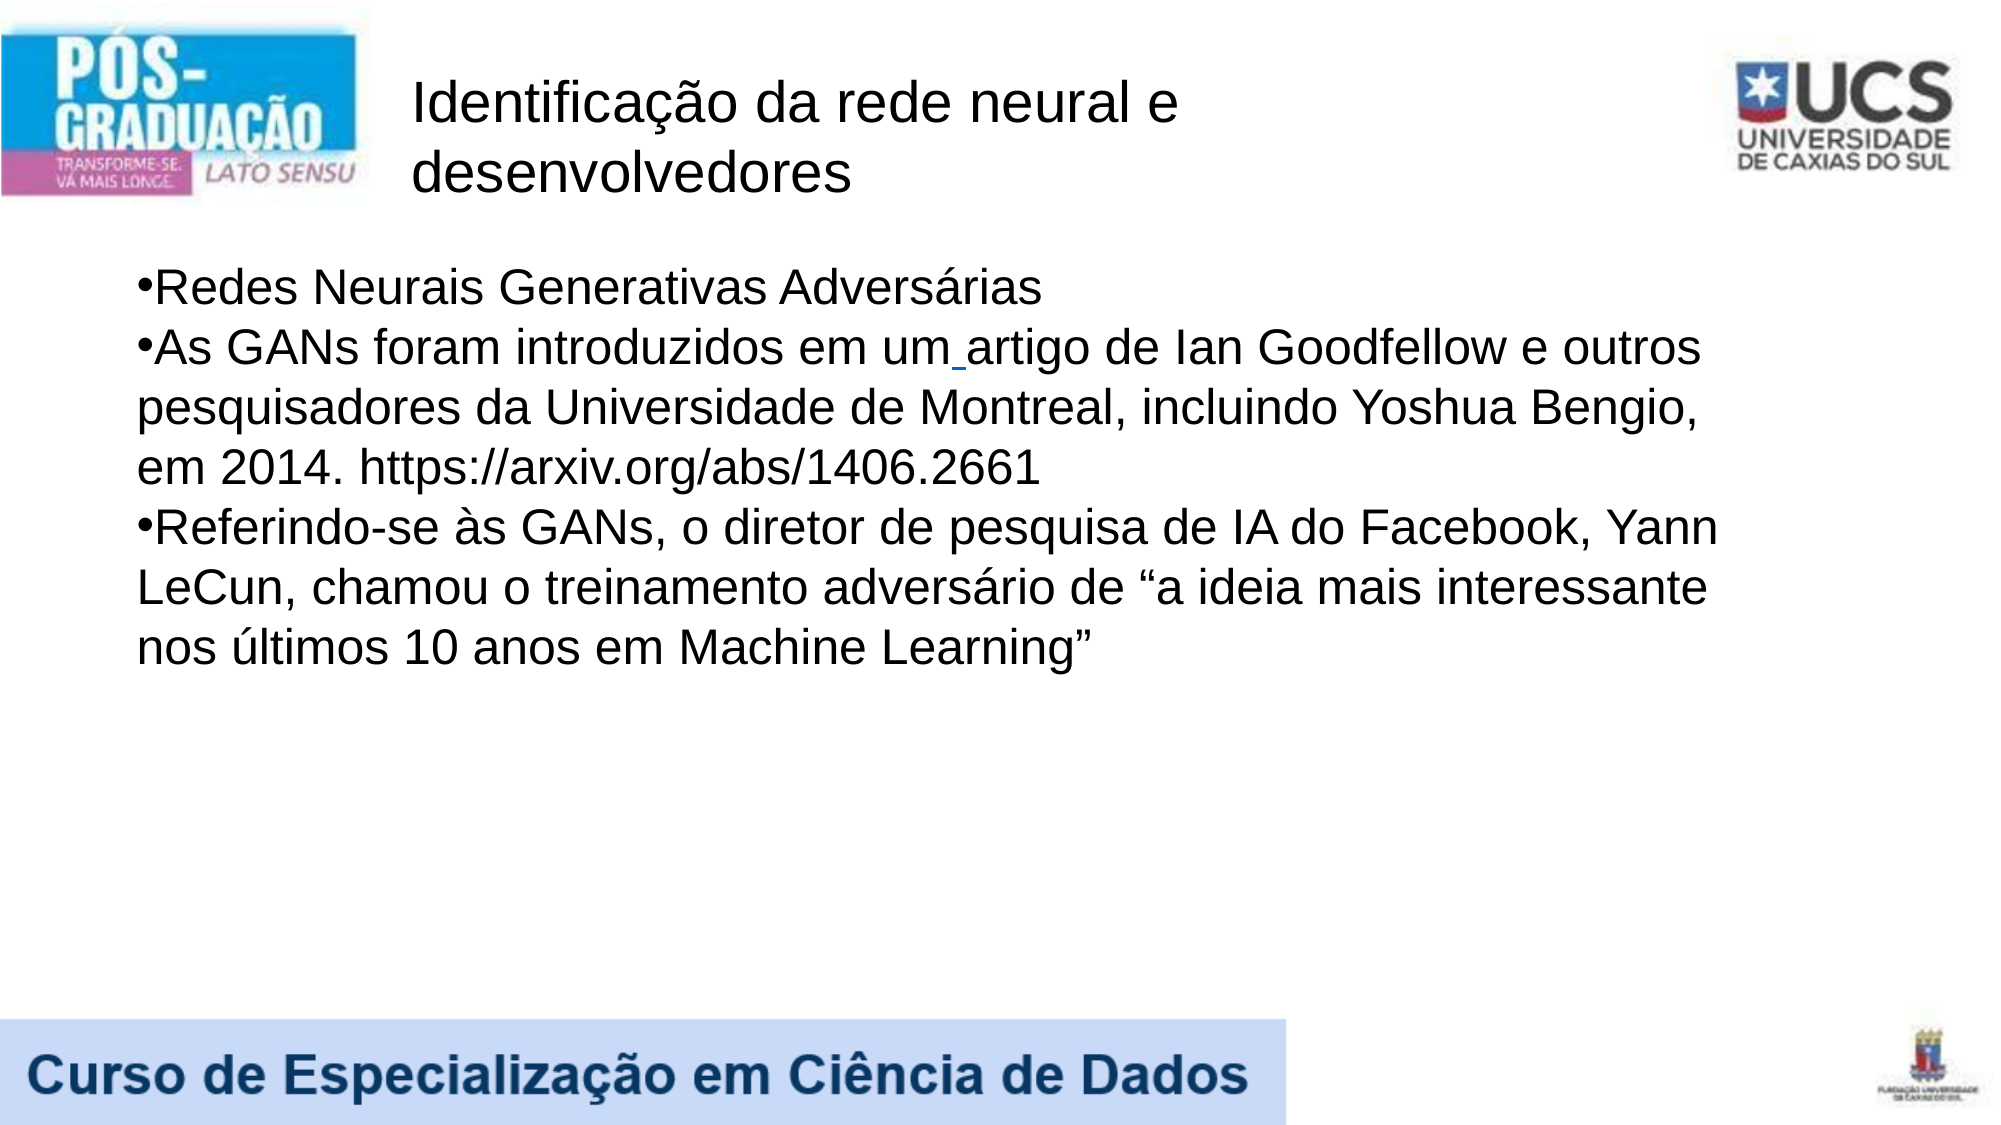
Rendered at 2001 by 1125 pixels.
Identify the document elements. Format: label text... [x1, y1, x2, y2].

list Redes Neurais Generativas Adversárias As GANs foram introduzidos em um artigo de Ian Goodfellow e outros pesquisadores da Universidade de Montreal, incluindo Yoshua Bengio, em 2014. https://arxiv.org/abs/1406.2661 Referindo-se às GANs, o diretor de pesquisa de IA do Facebook, Yann LeCun, chamou o treinamento adversário de “a ideia mais interessante nos últimos 10 anos em Machine Learning” [121, 246, 1792, 991]
title Identificação da rede neural e desenvolvedores [395, 25, 1709, 244]
picture [0, 0, 2001, 1125]
